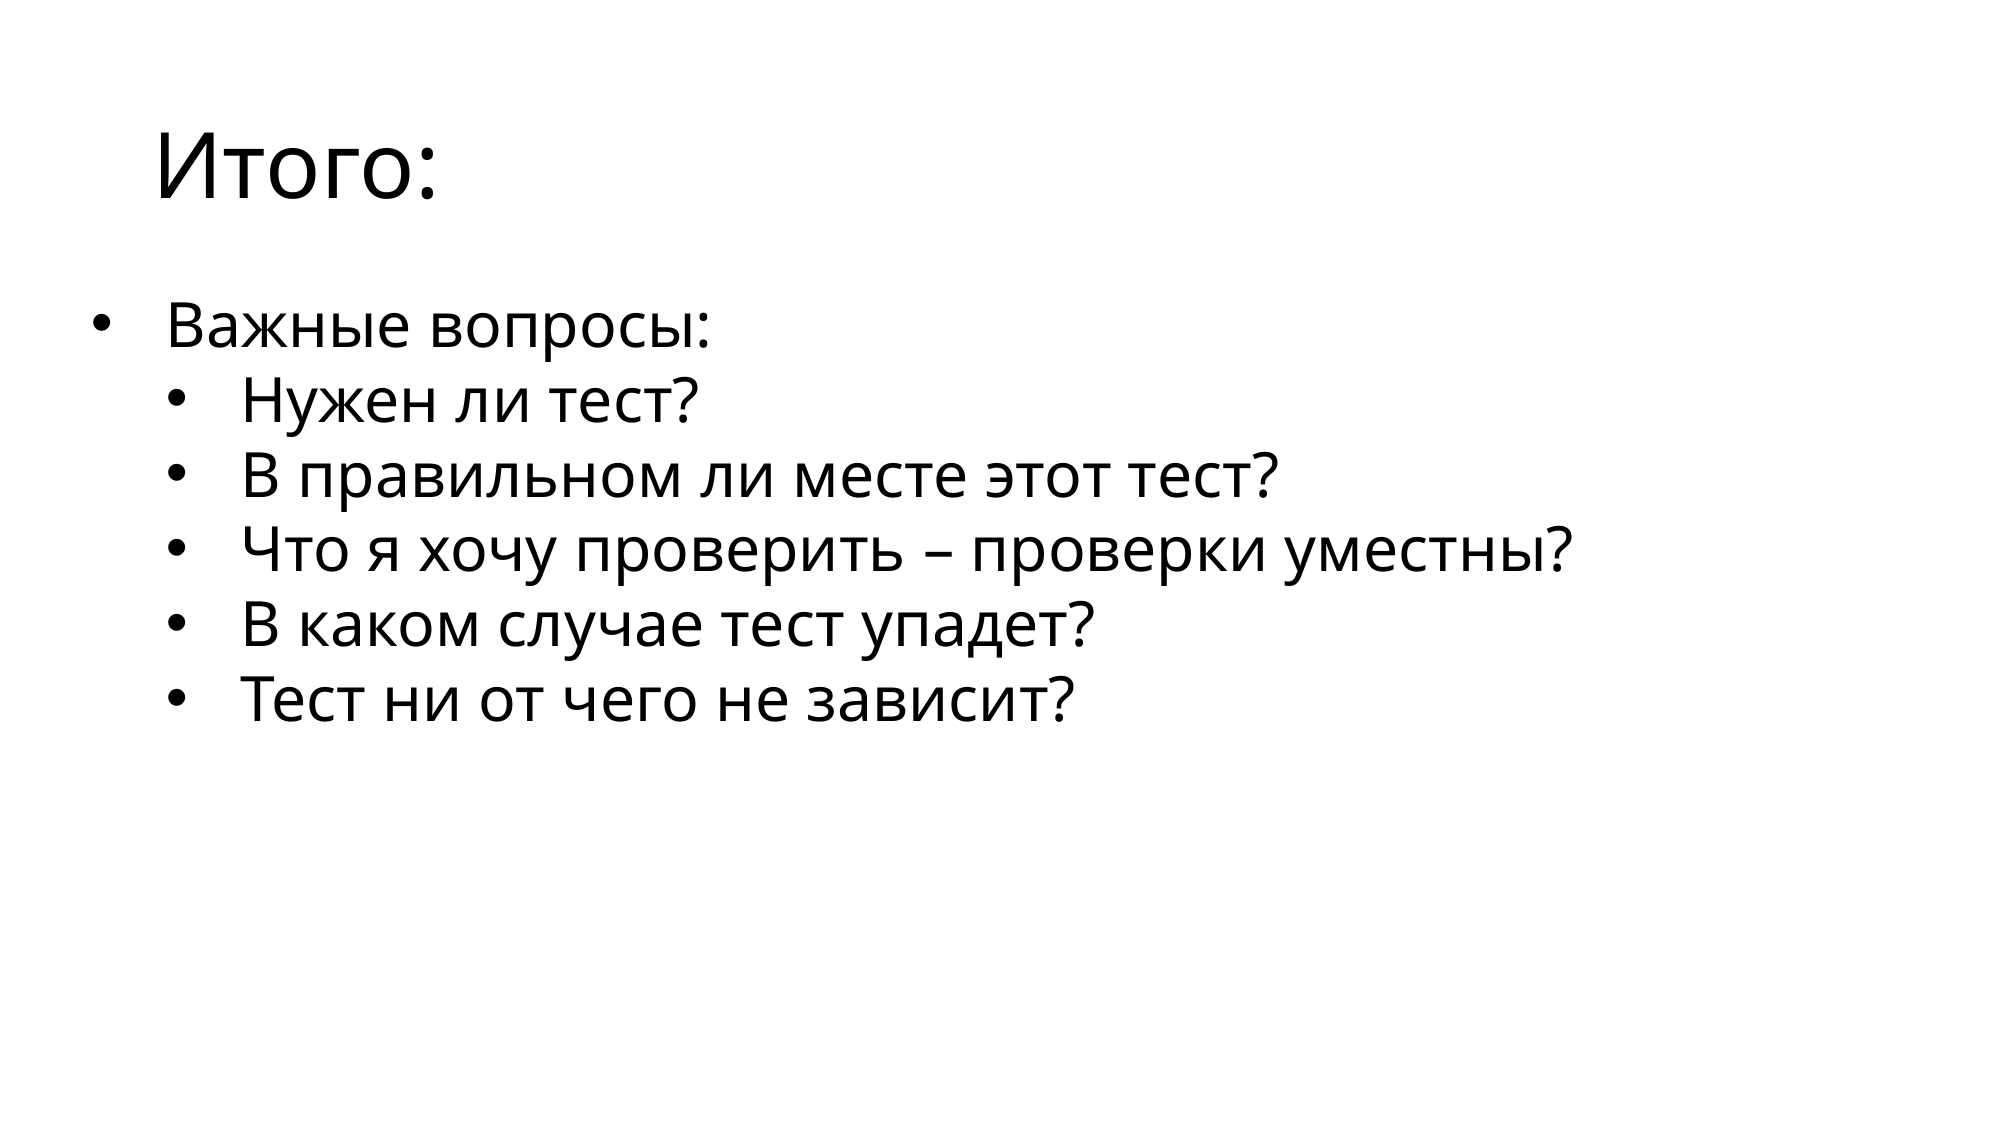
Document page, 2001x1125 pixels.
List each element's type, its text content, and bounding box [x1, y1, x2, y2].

text_box Важные вопросы: Нужен ли тест? В правильном ли месте этот тест? Что я хочу проверить – проверки уместны? В каком случае тест упадет? Тест ни от чего не зависит? [76, 277, 1962, 742]
title Итого: [137, 59, 1863, 277]
